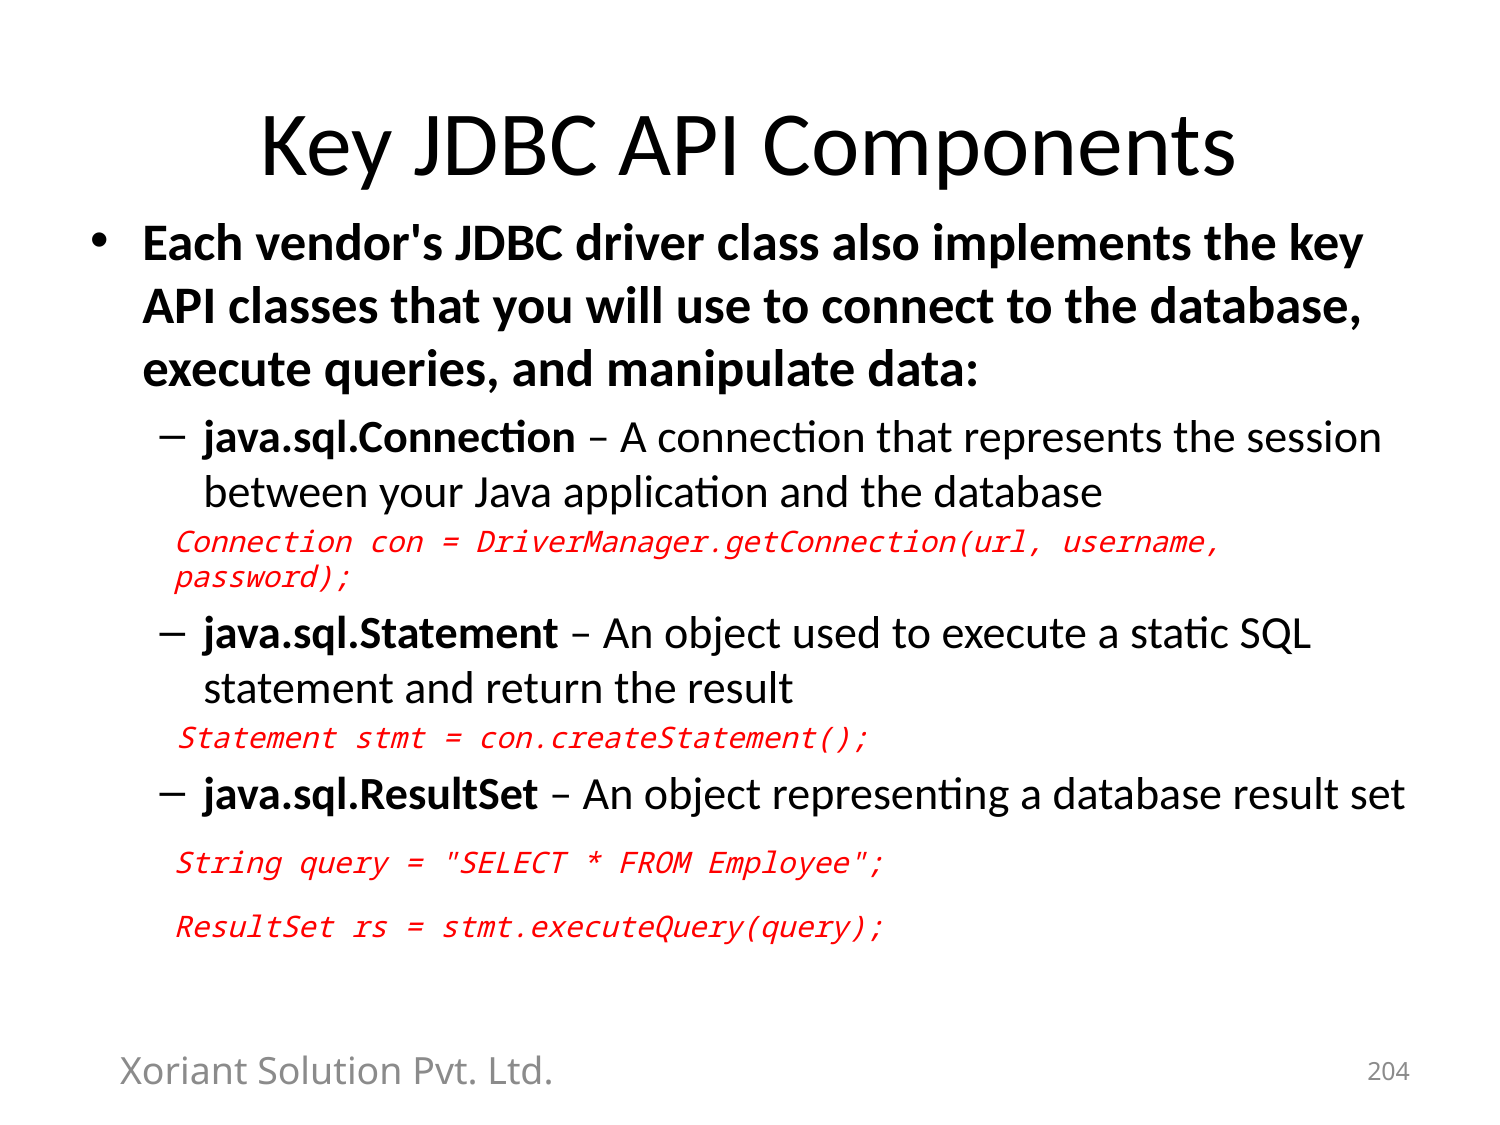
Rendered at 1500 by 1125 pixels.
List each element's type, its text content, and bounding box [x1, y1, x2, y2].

list Each vendor's JDBC driver class also implements the key API classes that you will use to connect to the database, execute queries, and manipulate data: java.sql.Connection – A connection that represents the session between your Java application and the database Connection con = DriverManager.getConnection(url, username, password); java.sql.Statement – An object used to execute a static SQL statement and return the result Statement stmt = con.createStatement(); java.sql.ResultSet – An object representing a database result set String query = "SELECT * FROM Employee"; ResultSet rs = stmt.executeQuery(query); [75, 200, 1425, 1010]
title Key JDBC API Components [75, 45, 1425, 200]
slide_number 204 [1325, 1042, 1425, 1103]
footer Xoriant Solution Pvt. Ltd. [105, 1042, 675, 1103]
